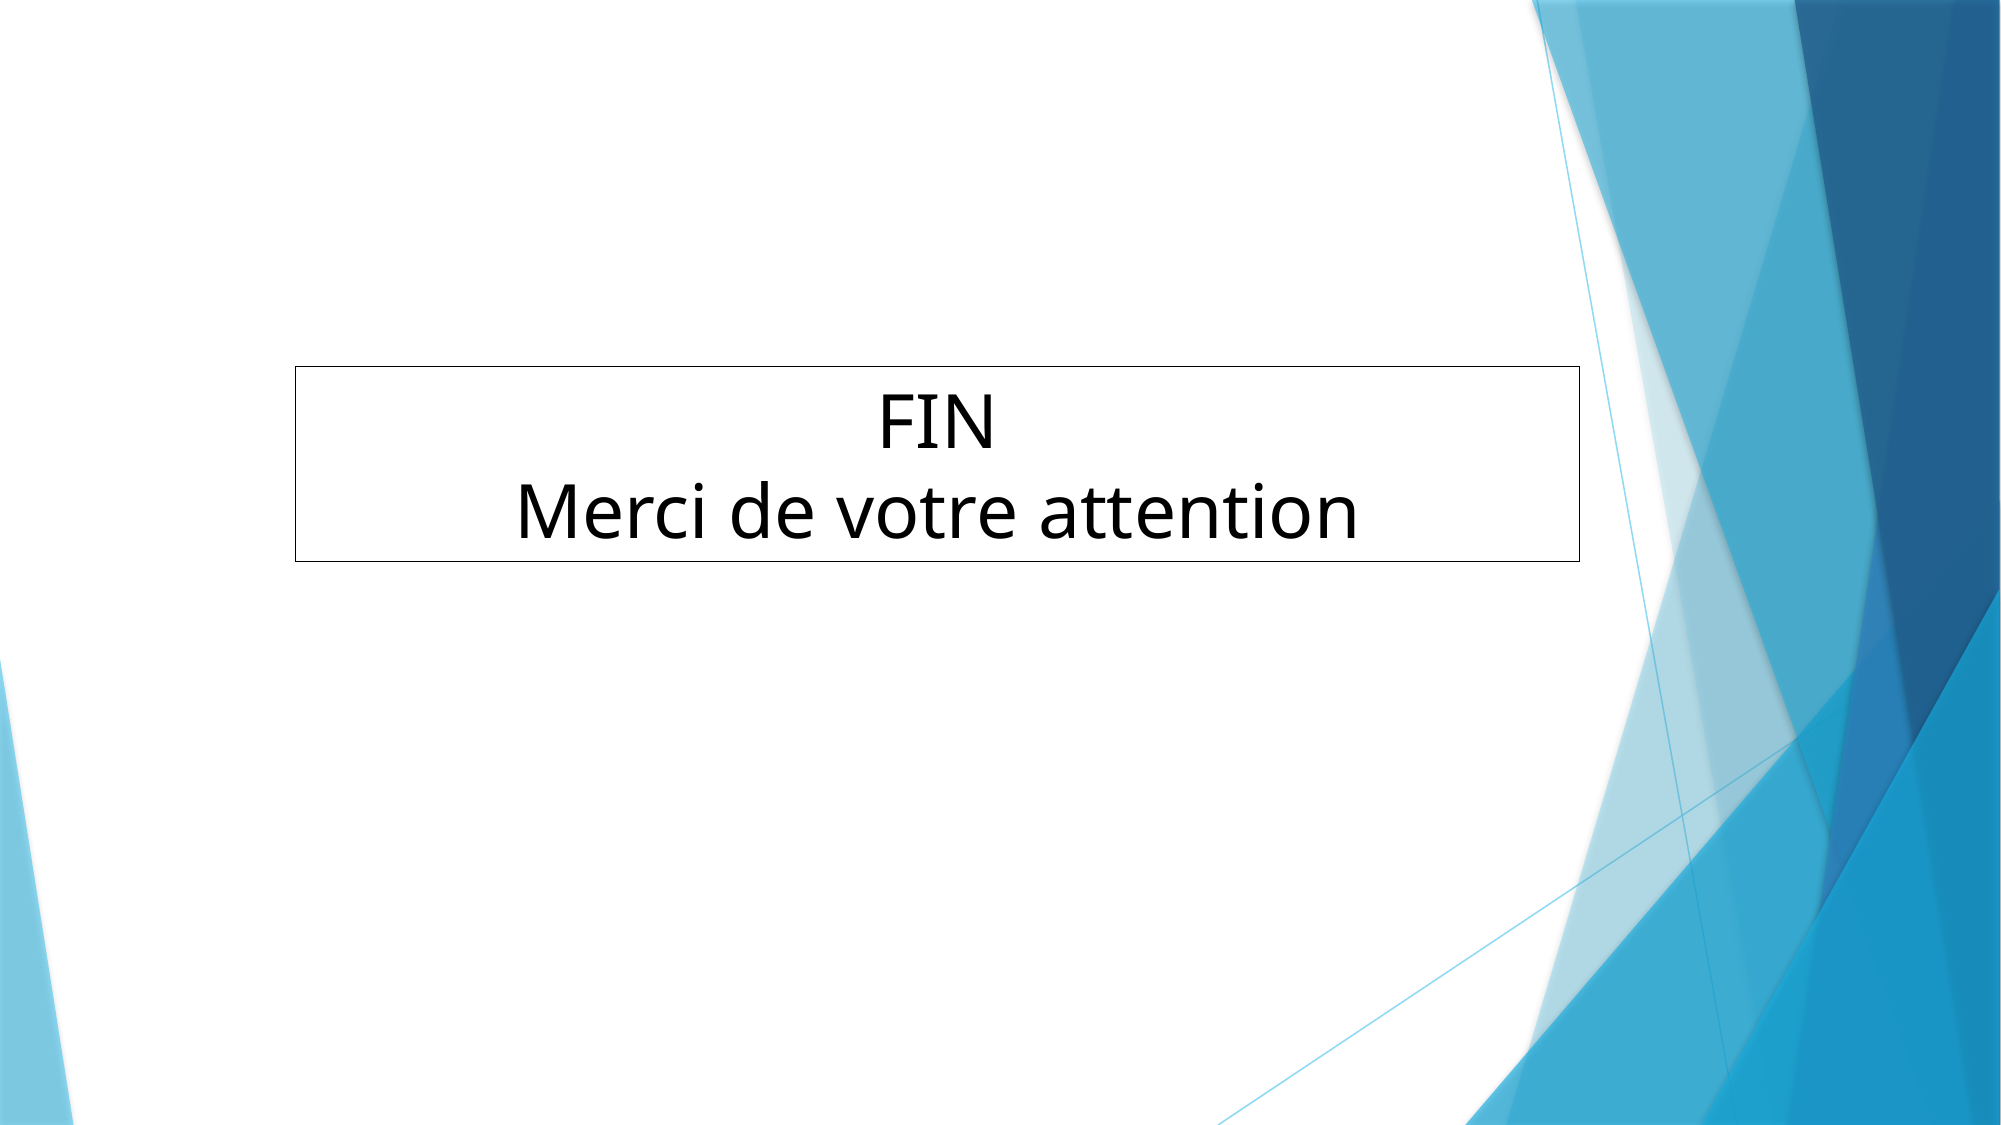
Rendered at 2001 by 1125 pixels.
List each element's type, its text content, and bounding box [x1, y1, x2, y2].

text_box FIN Merci de votre attention [295, 366, 1580, 562]
